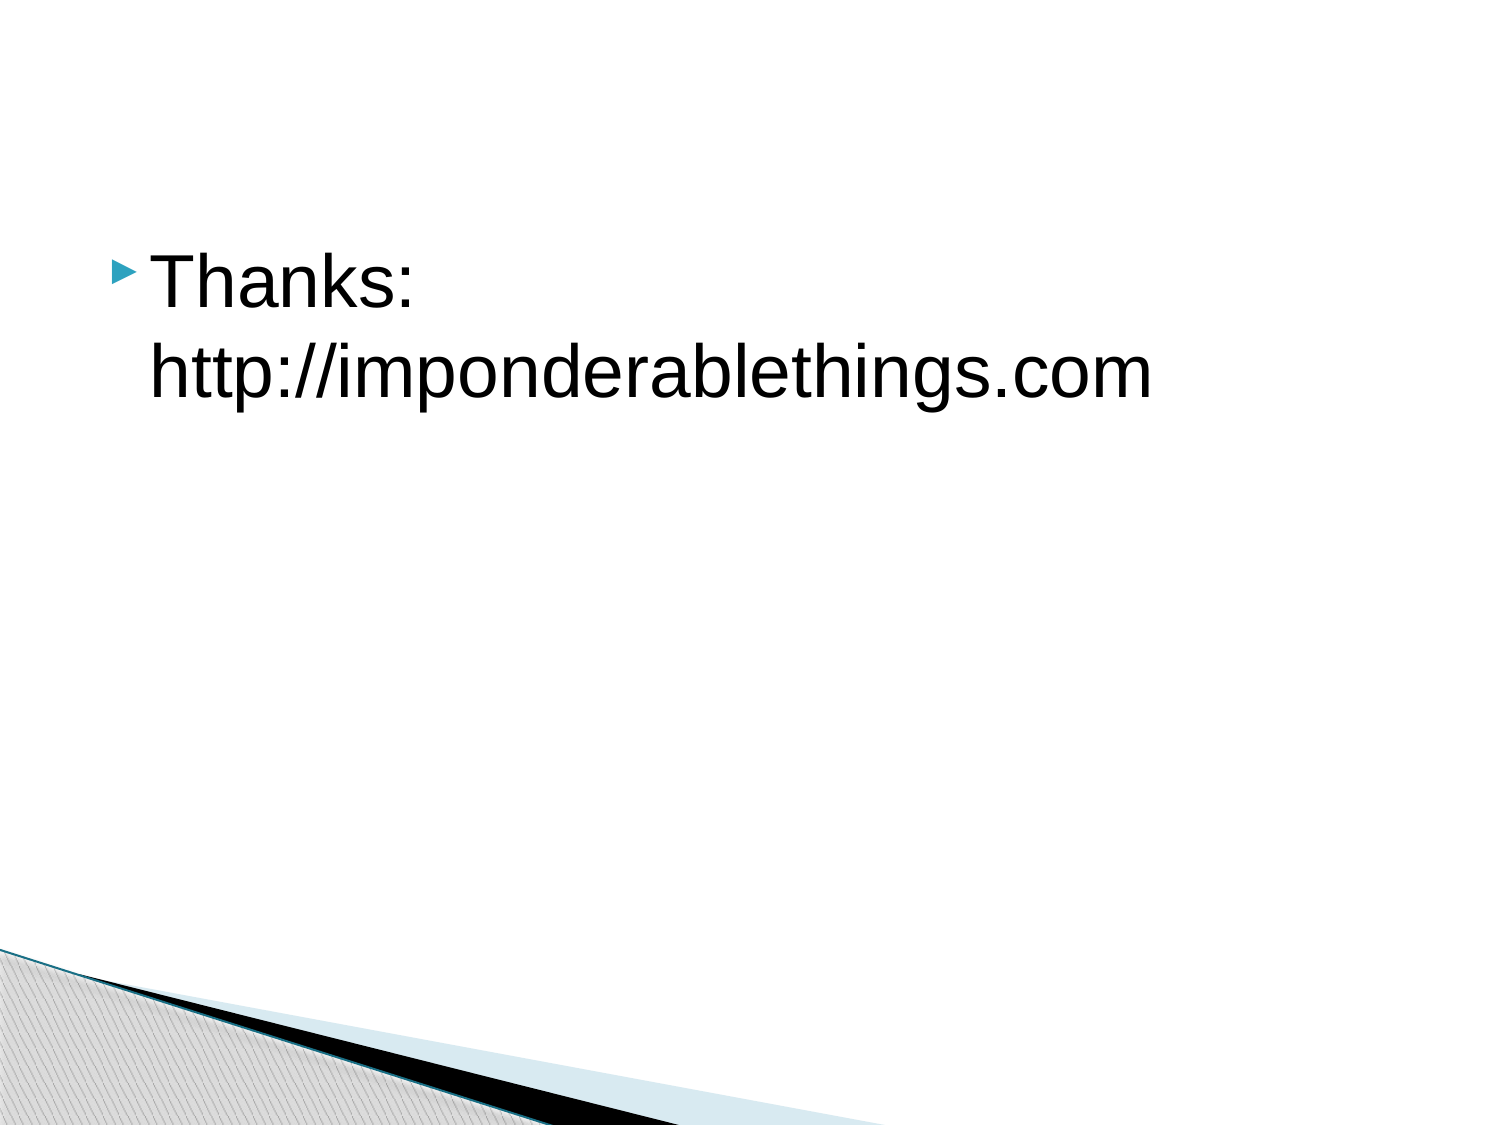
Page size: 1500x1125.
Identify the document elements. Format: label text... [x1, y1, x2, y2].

list Thanks: http://imponderablethings.com [75, 224, 1413, 1013]
